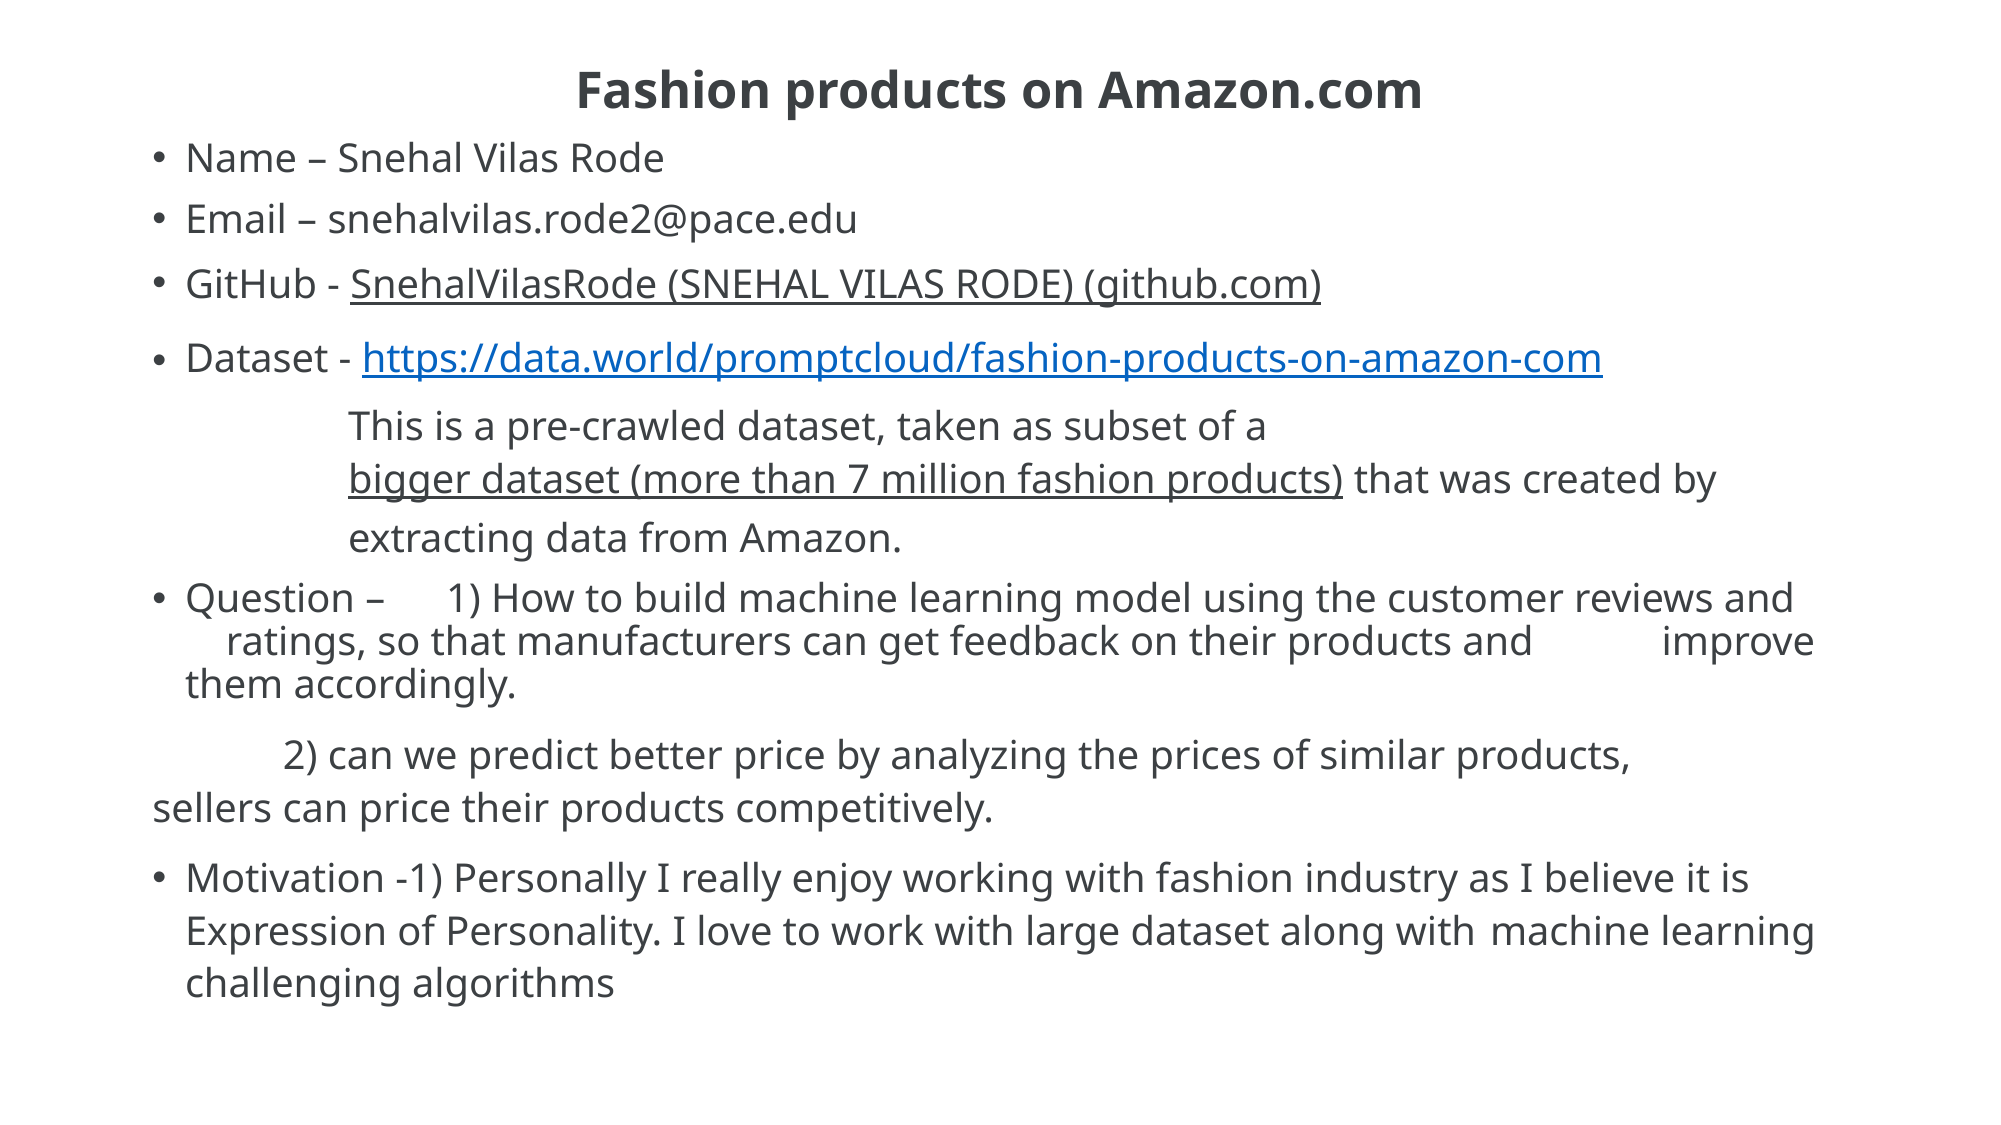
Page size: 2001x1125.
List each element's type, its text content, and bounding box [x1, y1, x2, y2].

list Fashion products on Amazon.com Name – Snehal Vilas Rode Email – snehalvilas.rode2@pace.edu GitHub - SnehalVilasRode (SNEHAL VILAS RODE) (github.com) Dataset - https://data.world/promptcloud/fashion-products-on-amazon-com This is a pre-crawled dataset, taken as subset of a bigger dataset (more than 7 million fashion products) that was created by extracting data from Amazon. Question – 1) How to build machine learning model using the customer reviews and ratings, so that manufacturers can get feedback on their products and improve them accordingly. 2) can we predict better price by analyzing the prices of similar products, sellers can price their products competitively. Motivation -1) Personally I really enjoy working with fashion industry as I believe it is Expression of Personality. I love to work with large dataset along with machine learning challenging algorithms [137, 57, 1863, 1014]
